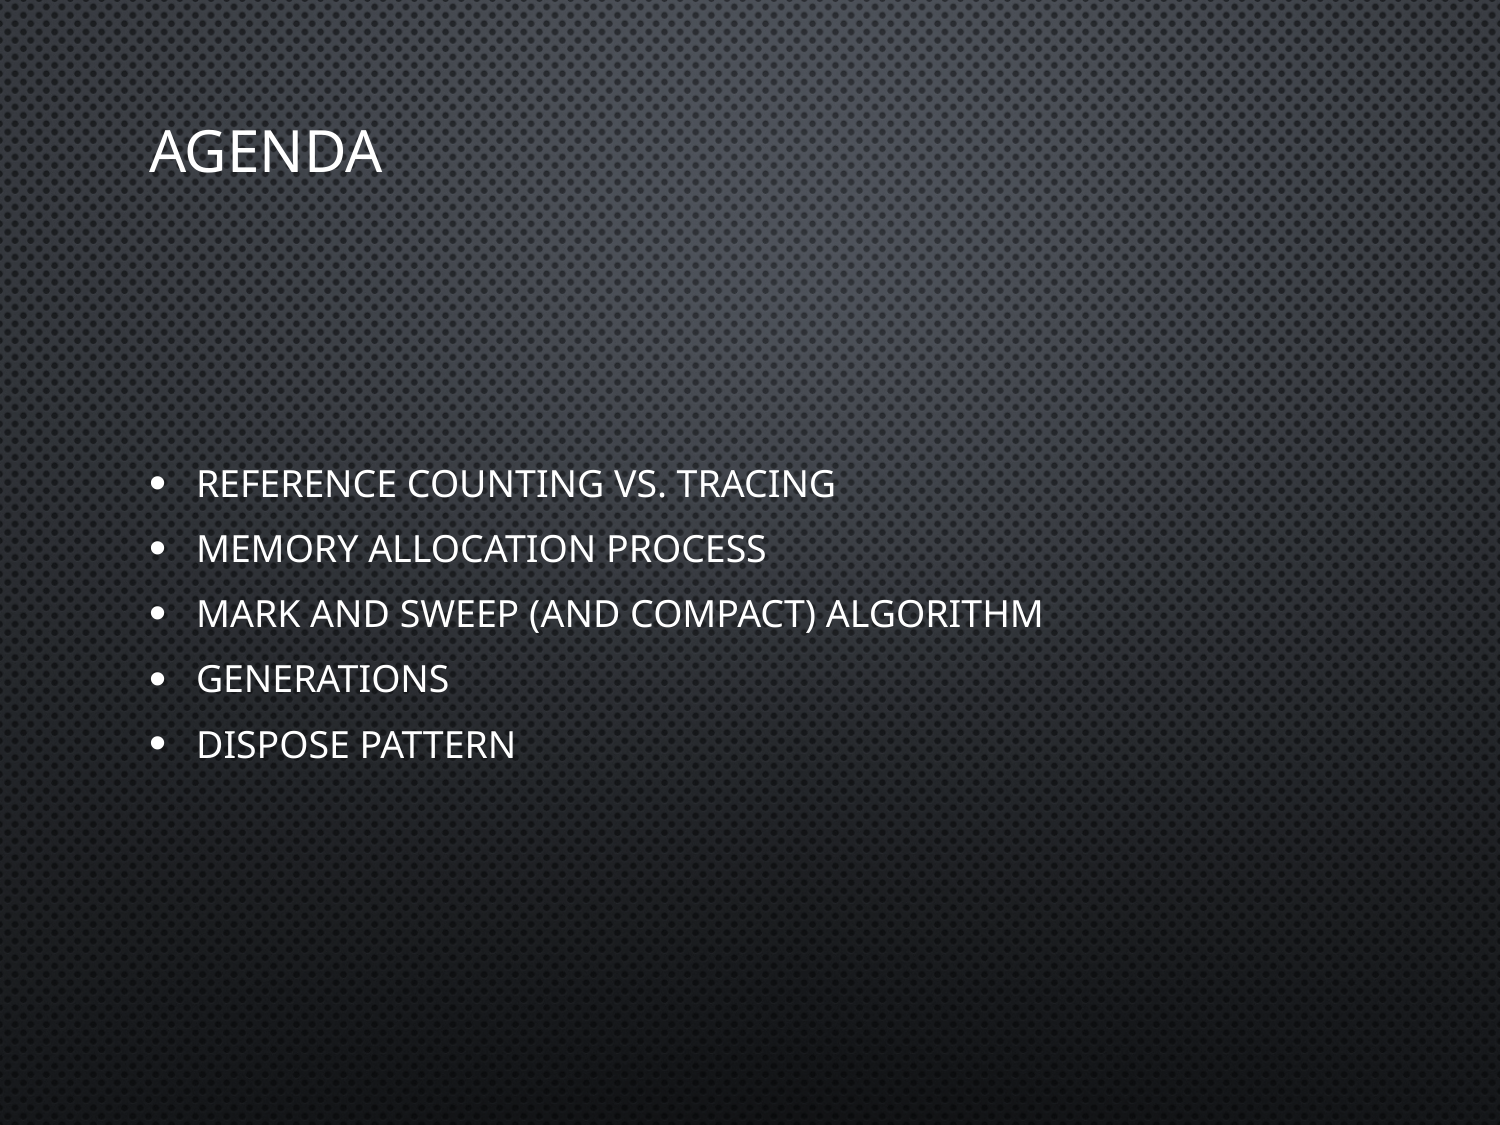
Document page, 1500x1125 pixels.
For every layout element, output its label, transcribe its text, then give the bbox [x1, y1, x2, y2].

list Reference counting vs. tracing Memory allocation process Mark and sweep (and compact) algorithm Generations Dispose pattern [134, 224, 1367, 1001]
title Agenda [134, 97, 1367, 200]
